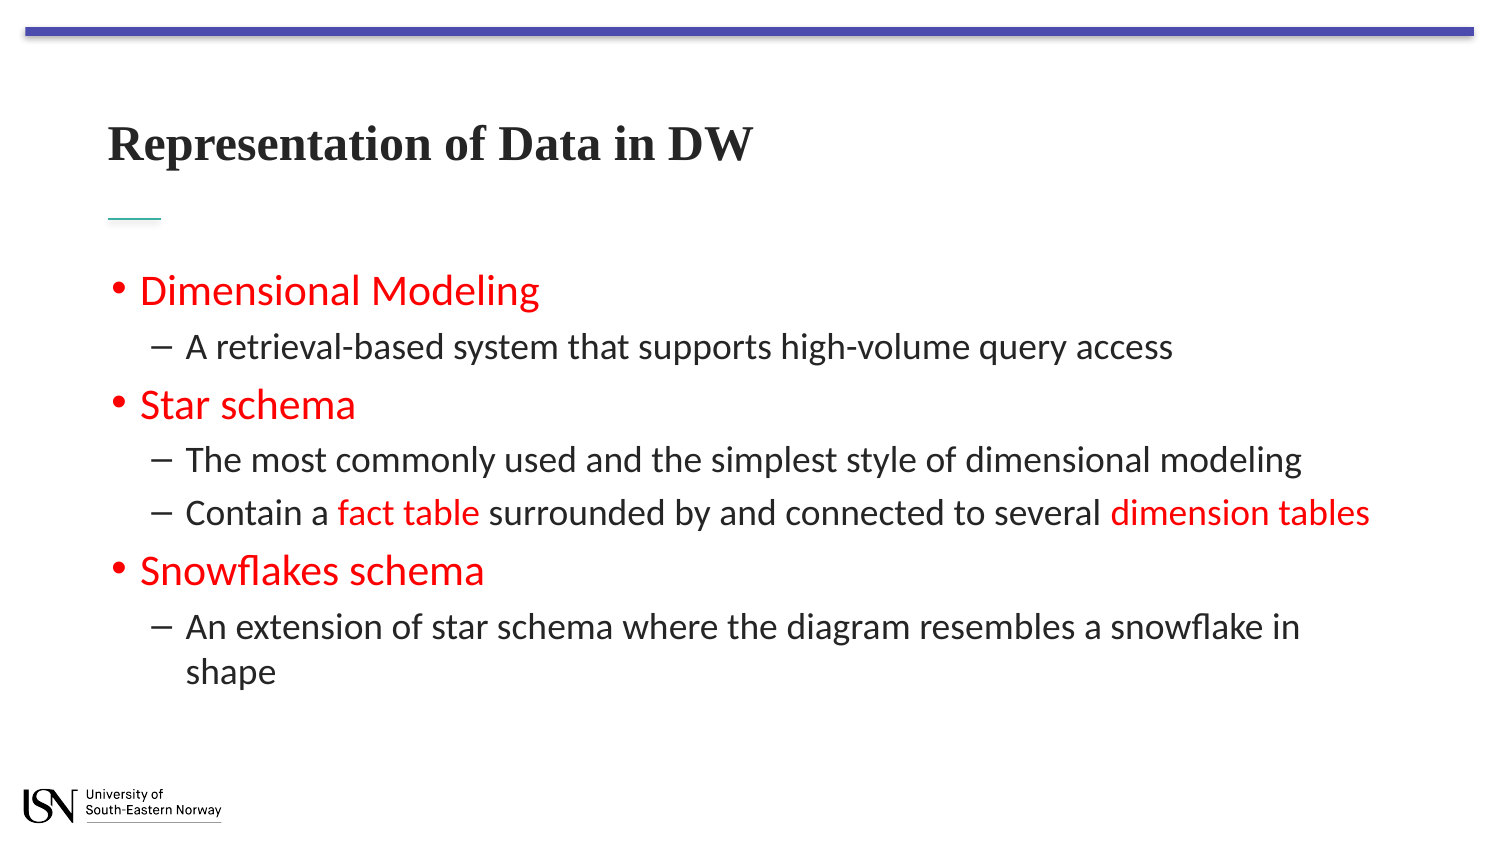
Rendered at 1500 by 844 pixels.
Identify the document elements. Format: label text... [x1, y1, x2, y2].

picture [3, 768, 238, 844]
title Representation of Data in DW [107, 70, 1414, 211]
list Dimensional Modeling A retrieval-based system that supports high-volume query access Star schema The most commonly used and the simplest style of dimensional modeling Contain a fact table surrounded by and connected to several dimension tables Snowflakes schema An extension of star schema where the diagram resembles a snowflake in shape [96, 261, 1414, 730]
